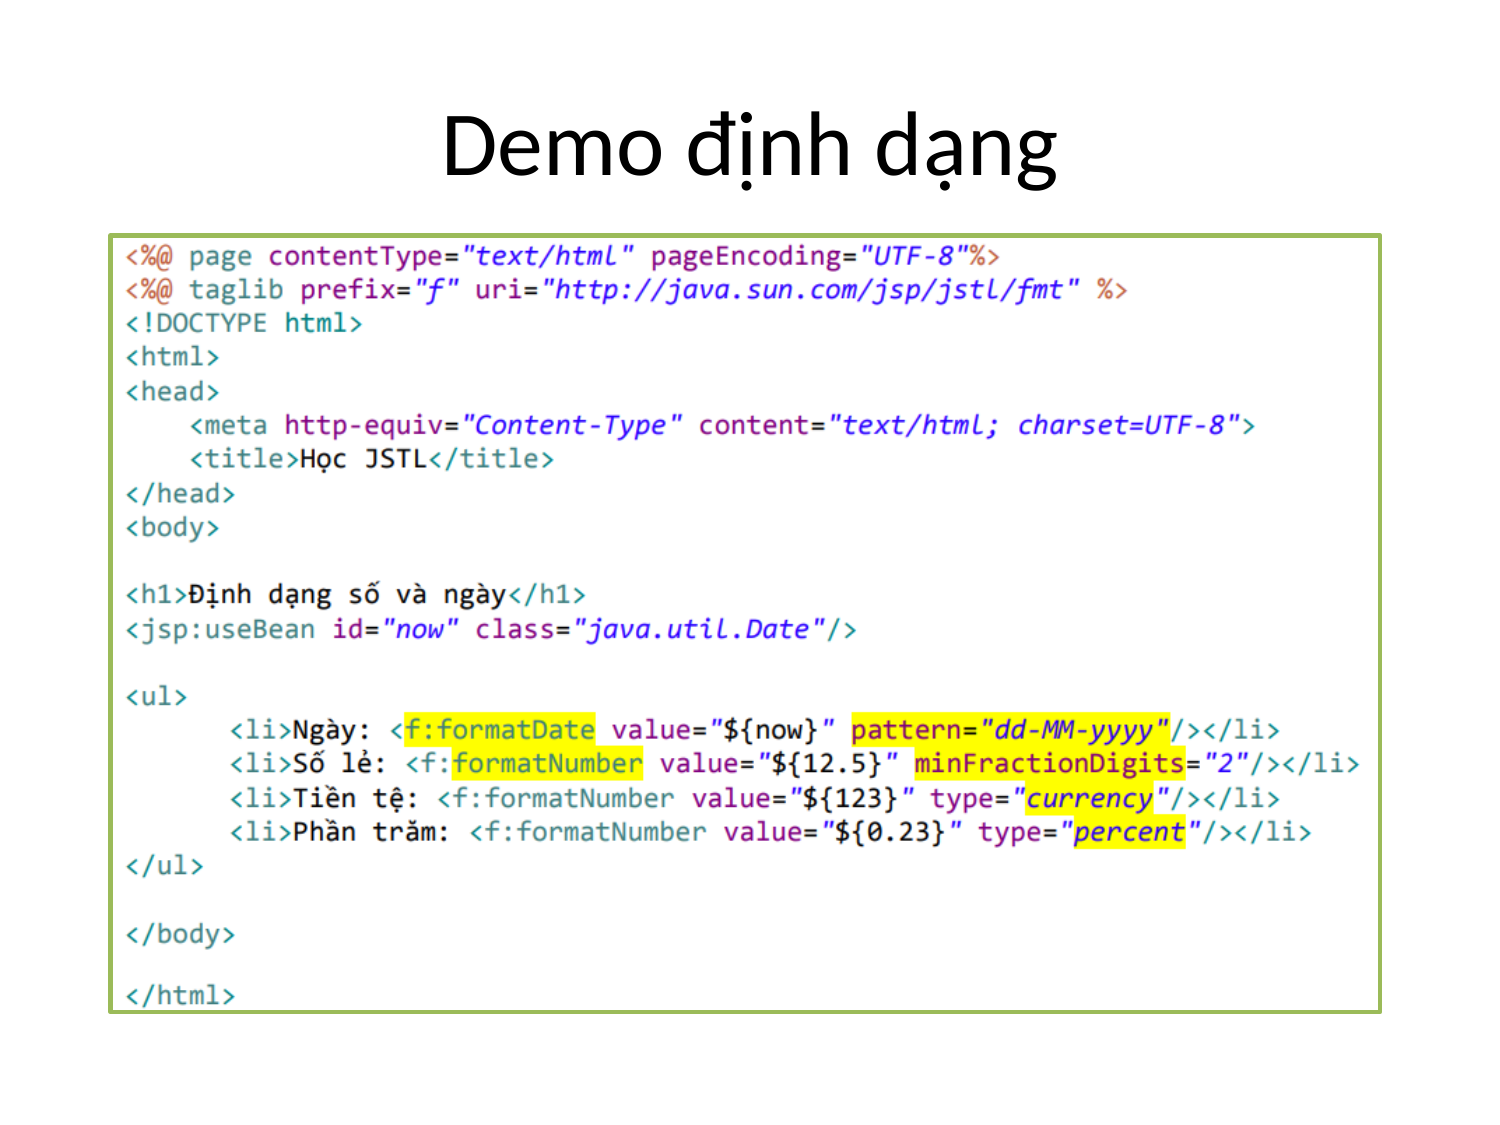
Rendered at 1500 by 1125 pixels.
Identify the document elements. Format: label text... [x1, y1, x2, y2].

picture [112, 237, 1379, 1011]
title Demo định dạng [75, 45, 1425, 233]
